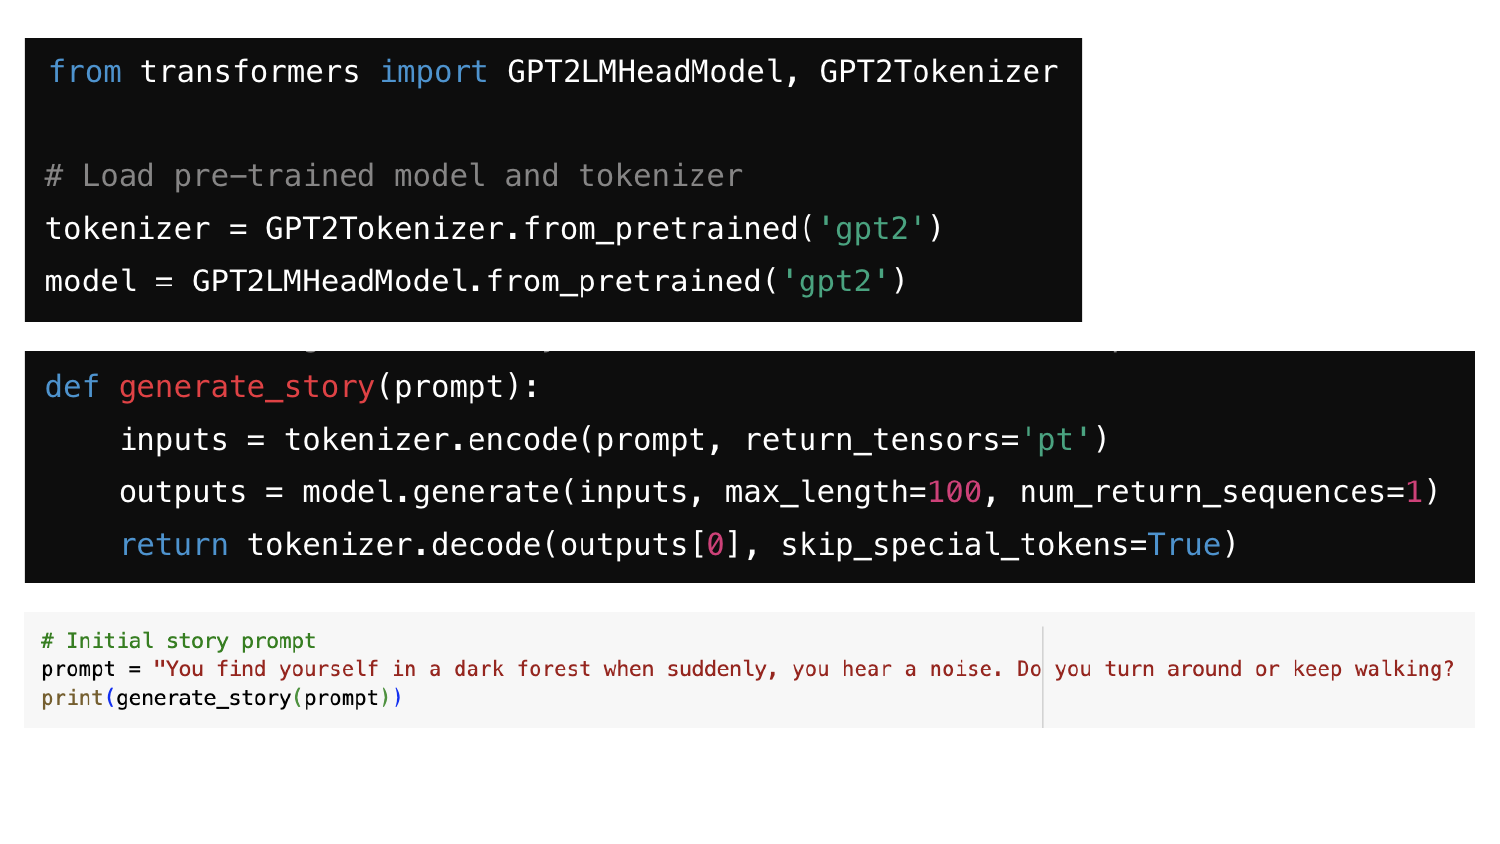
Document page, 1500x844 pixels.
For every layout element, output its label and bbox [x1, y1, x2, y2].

picture [24, 612, 1476, 729]
picture [24, 351, 1476, 583]
picture [24, 38, 1083, 322]
